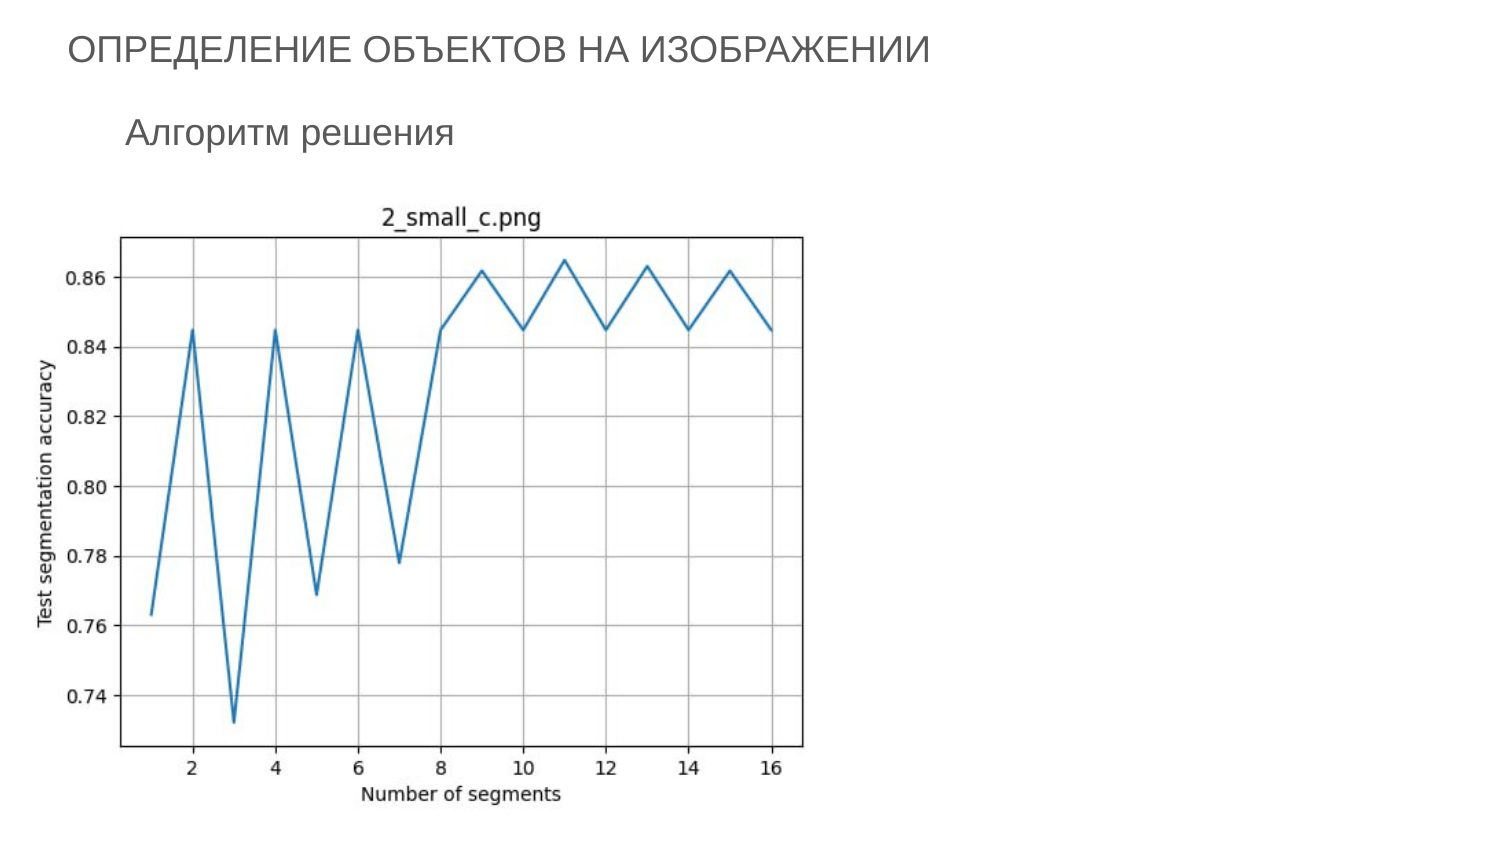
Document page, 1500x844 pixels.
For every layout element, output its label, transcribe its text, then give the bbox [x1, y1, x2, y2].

picture [24, 193, 816, 819]
text_box Алгоритм решения [109, 93, 922, 169]
text_box ОПРЕДЕЛЕНИЕ ОБЪЕКТОВ НА ИЗОБРАЖЕНИИ [52, 10, 1079, 132]
